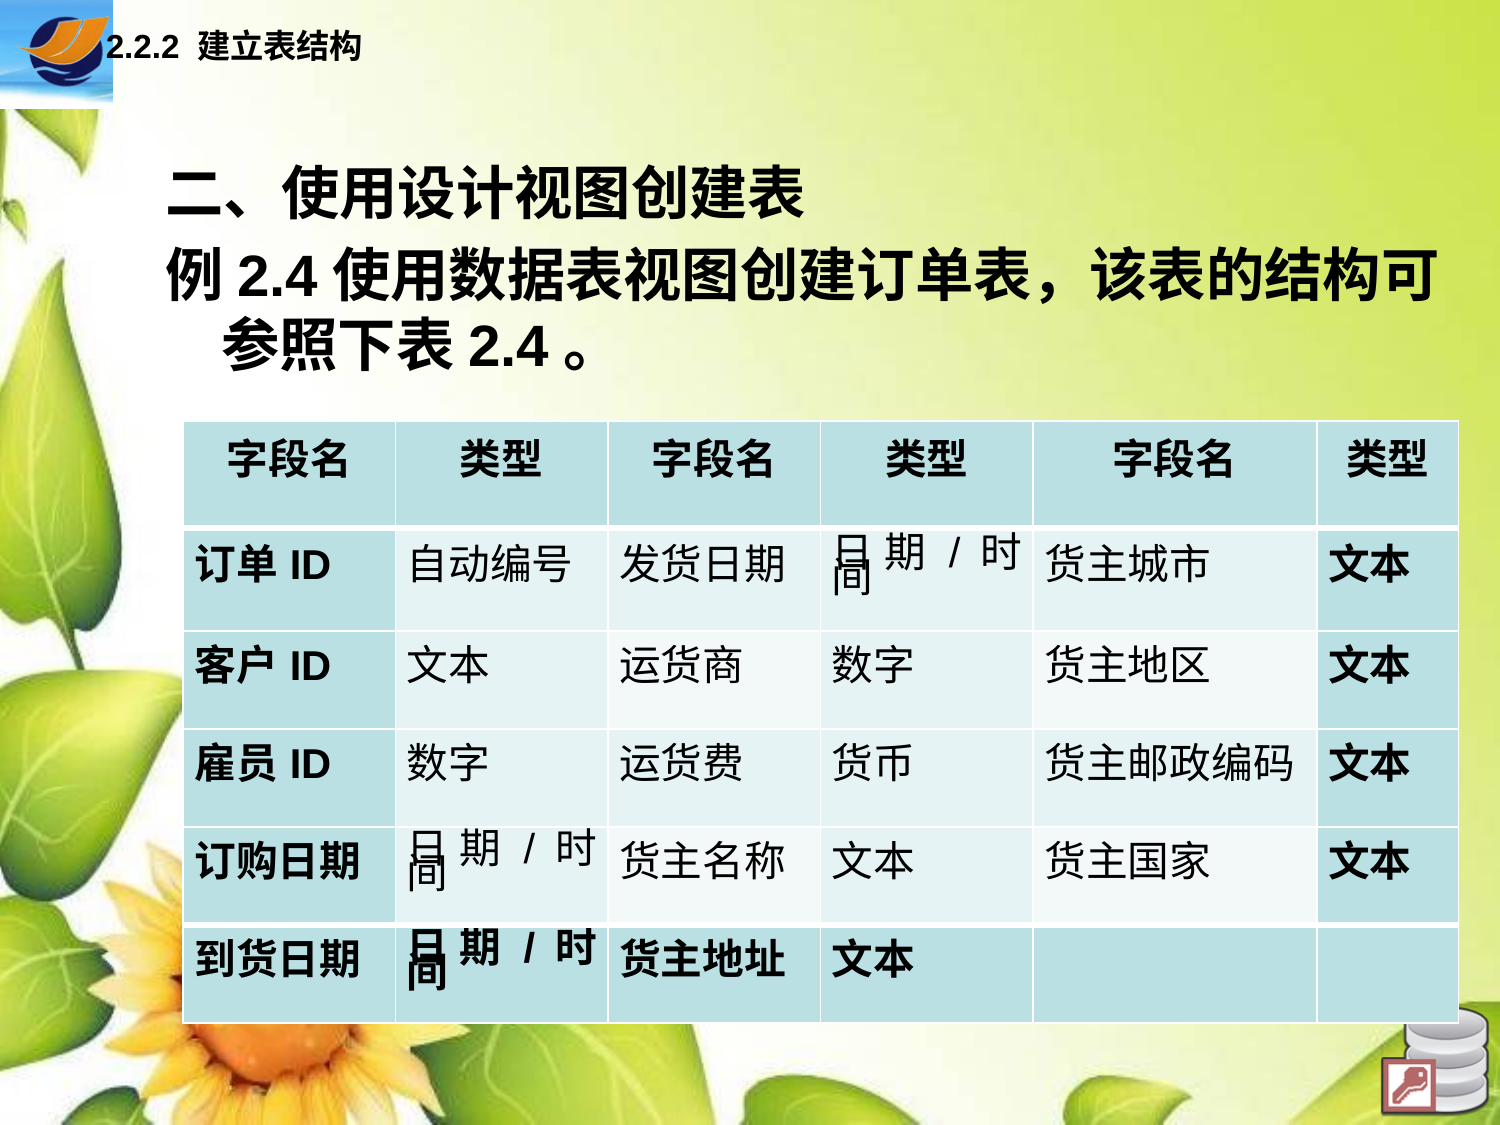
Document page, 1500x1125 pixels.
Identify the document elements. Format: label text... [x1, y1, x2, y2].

table_cell 货主地区 [1034, 632, 1316, 728]
table_cell 文本 [396, 632, 607, 728]
text_box 2.2.2 建立表结构 [76, 0, 410, 57]
table_cell 自动编号 [396, 531, 607, 630]
table_cell 日期/时间 [396, 828, 607, 922]
table_cell 数字 [396, 730, 607, 826]
table_cell 文本 [1318, 531, 1458, 630]
table_cell 文本 [821, 828, 1032, 922]
table_cell [1318, 928, 1458, 1022]
table_header 类型 [821, 422, 1032, 525]
table_cell 运货商 [609, 632, 820, 728]
table_cell 订单ID [184, 531, 395, 630]
table_header 类型 [396, 422, 607, 525]
table_cell 运货费 [609, 730, 820, 826]
table_cell 雇员ID [184, 730, 395, 826]
table_cell 货主城市 [1034, 531, 1316, 630]
table_cell 货主国家 [1034, 828, 1316, 922]
table_header 类型 [1318, 422, 1458, 525]
picture [0, 0, 1500, 1125]
table_cell 文本 [1318, 632, 1458, 728]
table_cell [1034, 928, 1316, 1022]
table_header 字段名 [1034, 422, 1316, 525]
table_cell 货主名称 [609, 828, 820, 922]
table_cell 订购日期 [184, 828, 395, 922]
table_cell 货主地址 [609, 928, 820, 1022]
table_cell 货币 [821, 730, 1032, 826]
table_cell 客户ID [184, 632, 395, 728]
table_cell 日期/时间 [396, 928, 607, 1022]
table_header 字段名 [609, 422, 820, 525]
table_header 字段名 [184, 422, 395, 525]
table_cell 文本 [1318, 730, 1458, 826]
table_cell 到货日期 [184, 928, 395, 1022]
table_cell 发货日期 [609, 531, 820, 630]
table_cell 日期/时间 [821, 531, 1032, 630]
list 二、使用设计视图创建表 例2.4使用数据表视图创建订单表，该表的结构可参照下表2.4。 [150, 148, 1500, 398]
table_cell 文本 [1318, 828, 1458, 922]
table_cell 文本 [821, 928, 1032, 1022]
table_cell 数字 [821, 632, 1032, 728]
table_cell 货主邮政编码 [1034, 730, 1316, 826]
